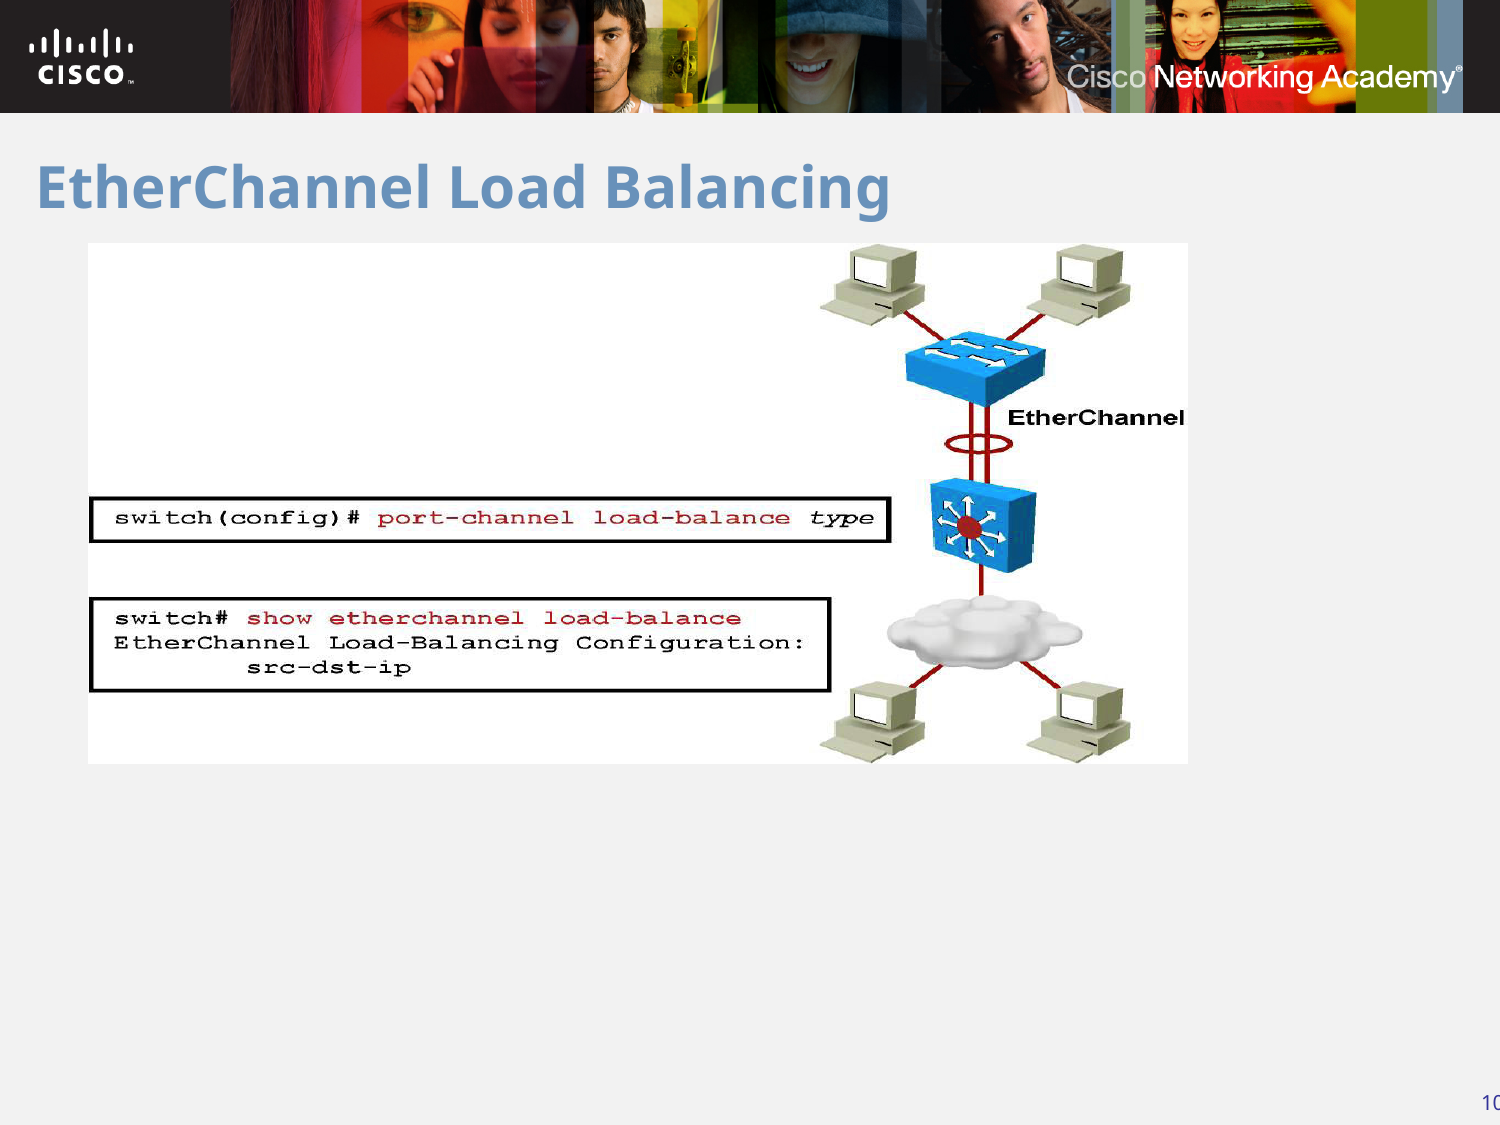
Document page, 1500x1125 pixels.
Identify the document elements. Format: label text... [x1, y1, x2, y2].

title EtherChannel Load Balancing [29, 137, 1428, 228]
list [88, 243, 1188, 765]
picture [0, 0, 1500, 113]
